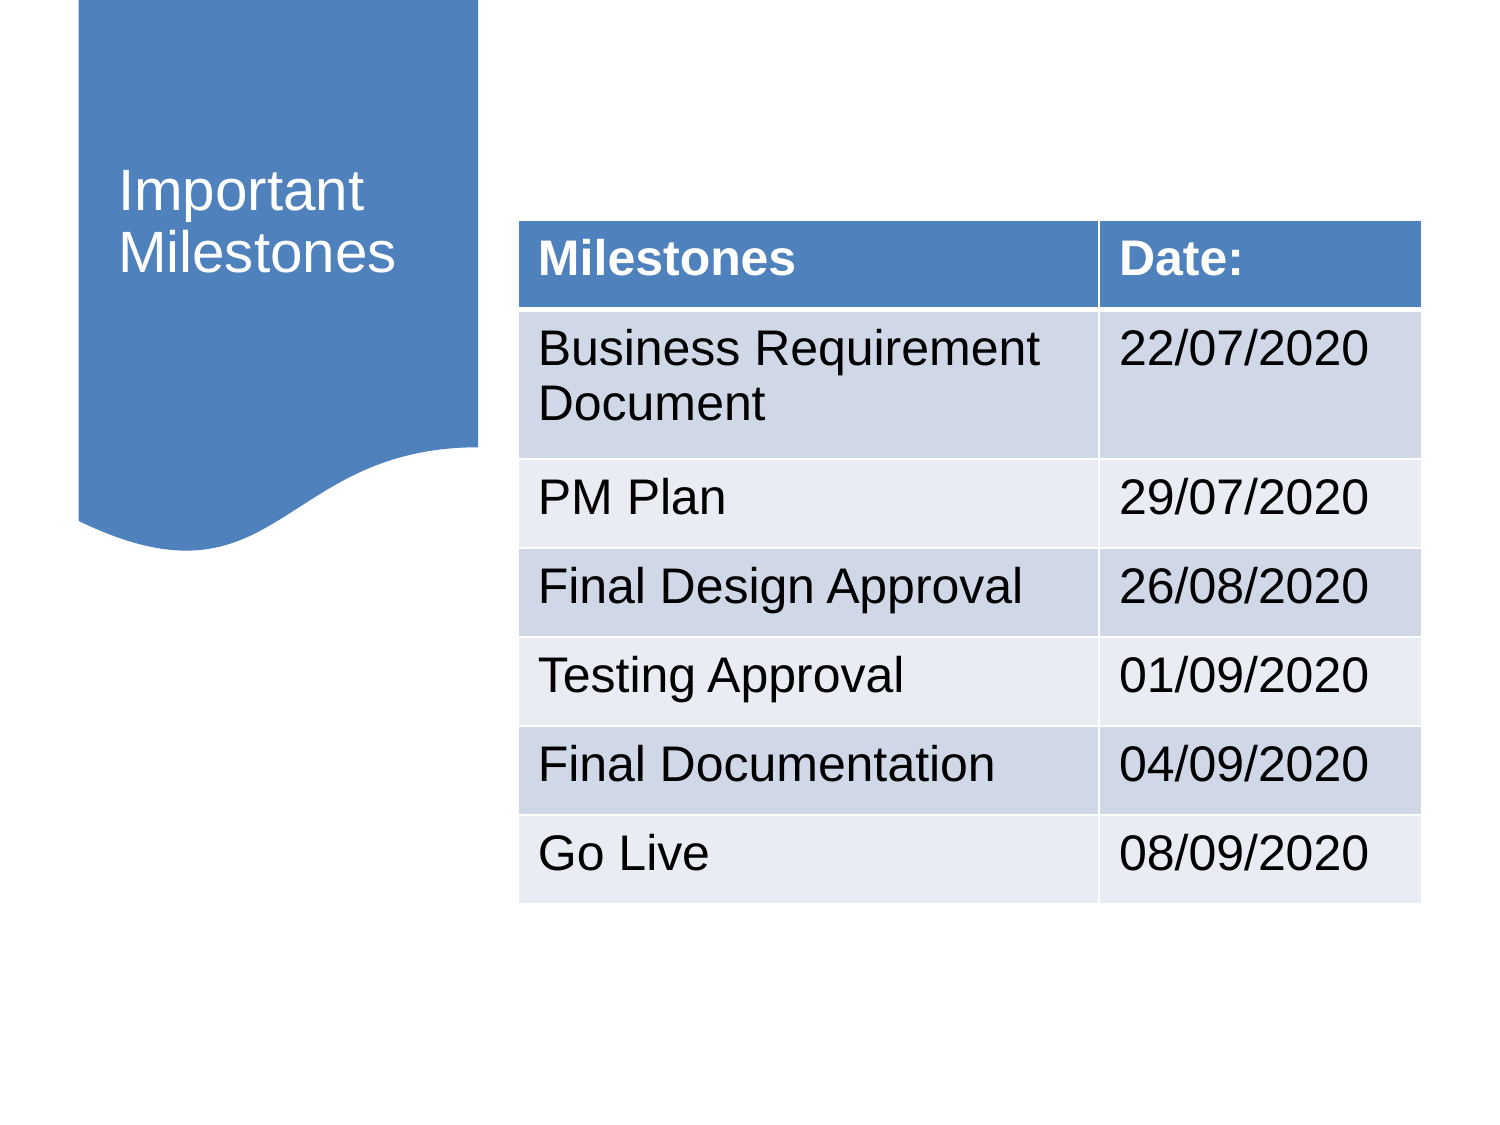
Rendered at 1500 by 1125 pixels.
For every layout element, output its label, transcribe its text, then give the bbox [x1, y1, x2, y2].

table_cell Testing Approval [519, 638, 1098, 725]
table_cell Go Live [519, 816, 1098, 903]
table_cell 04/09/2020 [1100, 727, 1421, 814]
table_cell 01/09/2020 [1100, 638, 1421, 725]
table_cell 22/07/2020 [1100, 312, 1421, 458]
table_header Date: [1100, 221, 1421, 307]
title Important Milestones [103, 28, 453, 417]
table_cell 26/08/2020 [1100, 549, 1421, 636]
table_cell Final Documentation [519, 727, 1098, 814]
table_cell 29/07/2020 [1100, 460, 1421, 547]
table_header Milestones [519, 221, 1098, 307]
table_cell 08/09/2020 [1100, 816, 1421, 903]
table_cell Business Requirement Document [519, 312, 1098, 458]
text_box [76, 0, 481, 553]
table_cell Final Design Approval [519, 549, 1098, 636]
table_cell PM Plan [519, 460, 1098, 547]
